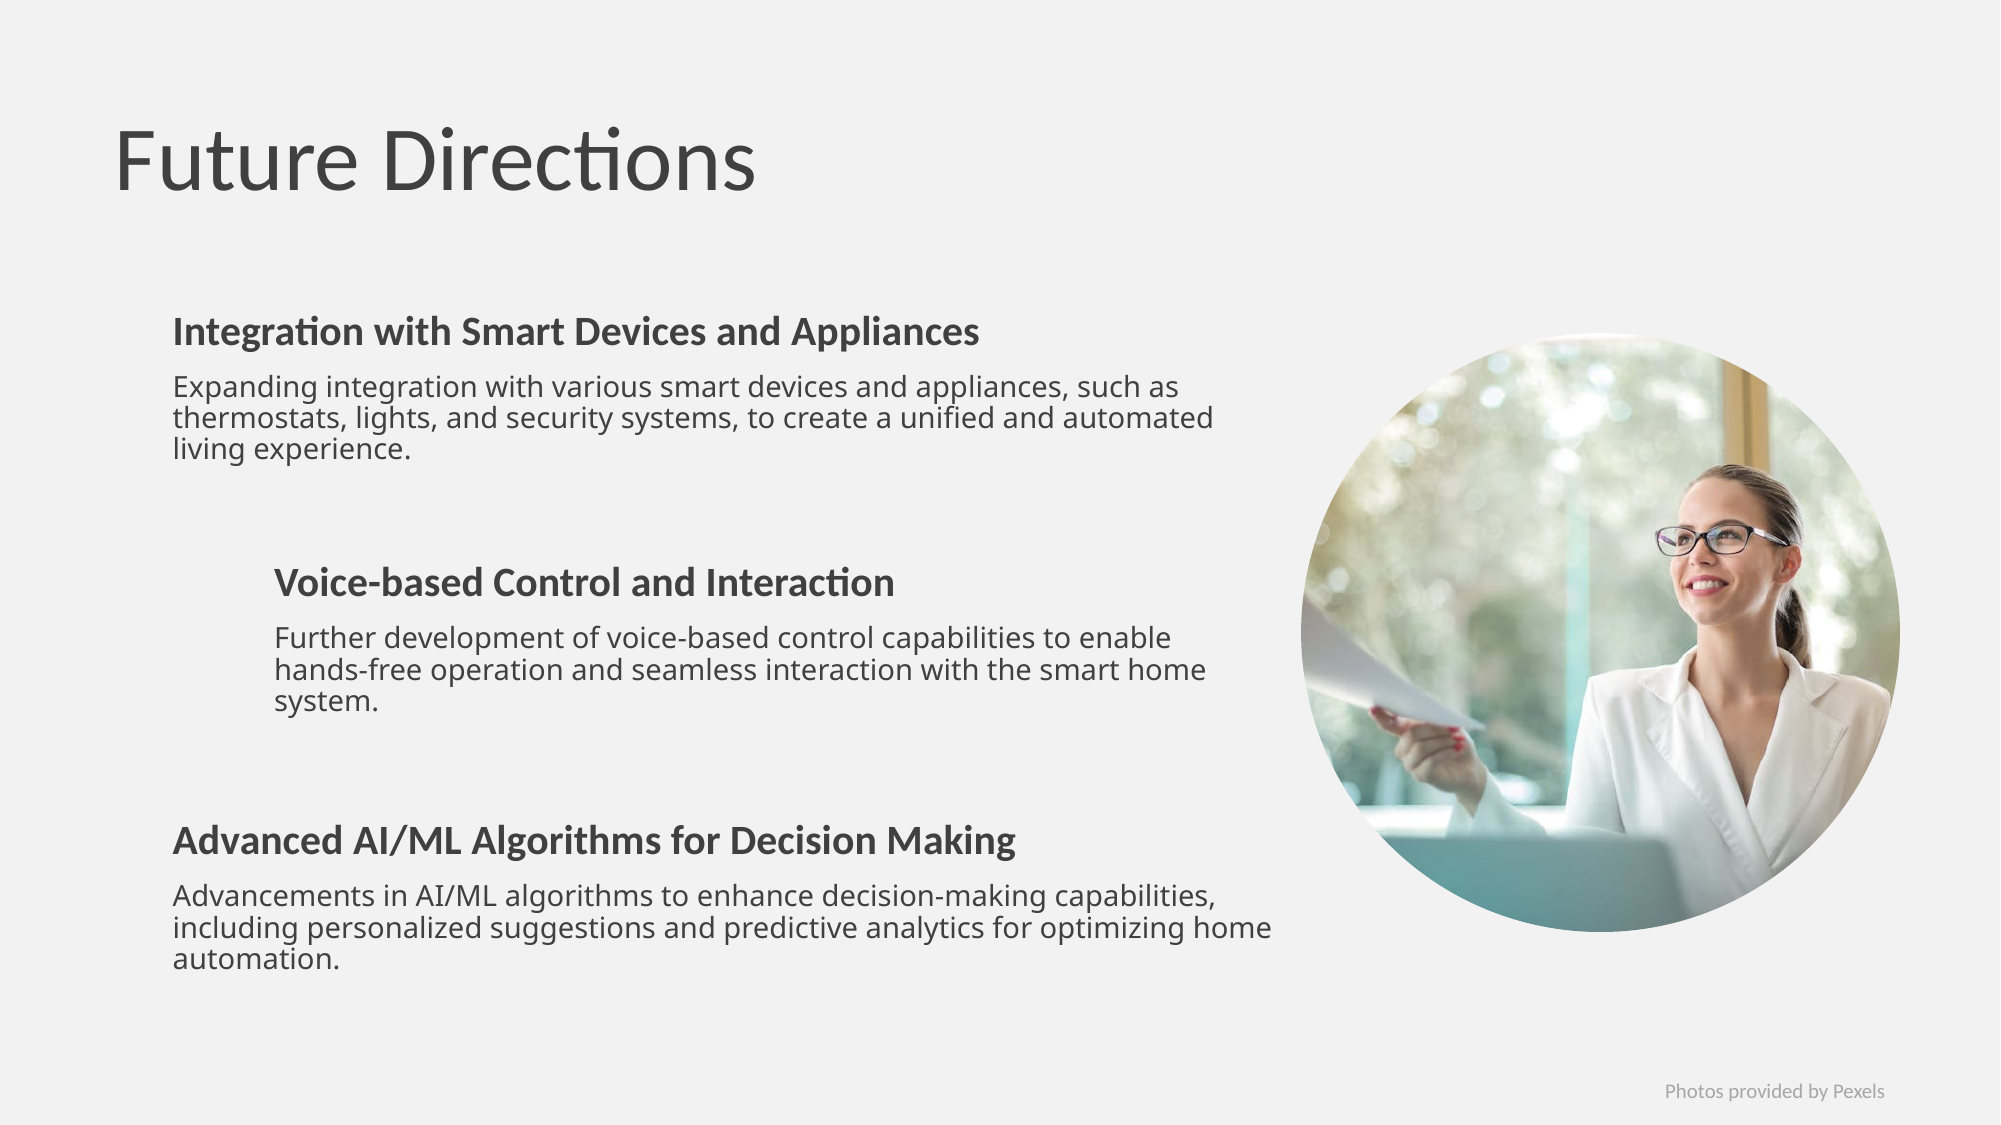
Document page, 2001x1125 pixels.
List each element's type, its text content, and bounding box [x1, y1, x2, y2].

list Expanding integration with various smart devices and appliances, such as thermostats, lights, and security systems, to create a unified and automated living experience. [157, 364, 1301, 480]
list Photos provided by Pexels [1367, 1072, 1900, 1103]
list Integration with Smart Devices and Appliances [157, 264, 1302, 362]
list Advanced AI/ML Algorithms for Decision Making [157, 773, 1301, 872]
title Future Directions [99, 59, 1900, 262]
list Advancements in AI/ML algorithms to enhance decision-making capabilities, including personalized suggestions and predictive analytics for optimizing home automation. [157, 874, 1302, 990]
list Voice-based Control and Interaction [259, 515, 1267, 613]
picture [1301, 333, 1900, 933]
list Further development of voice-based control capabilities to enable hands-free operation and seamless interaction with the smart home system. [259, 615, 1267, 732]
